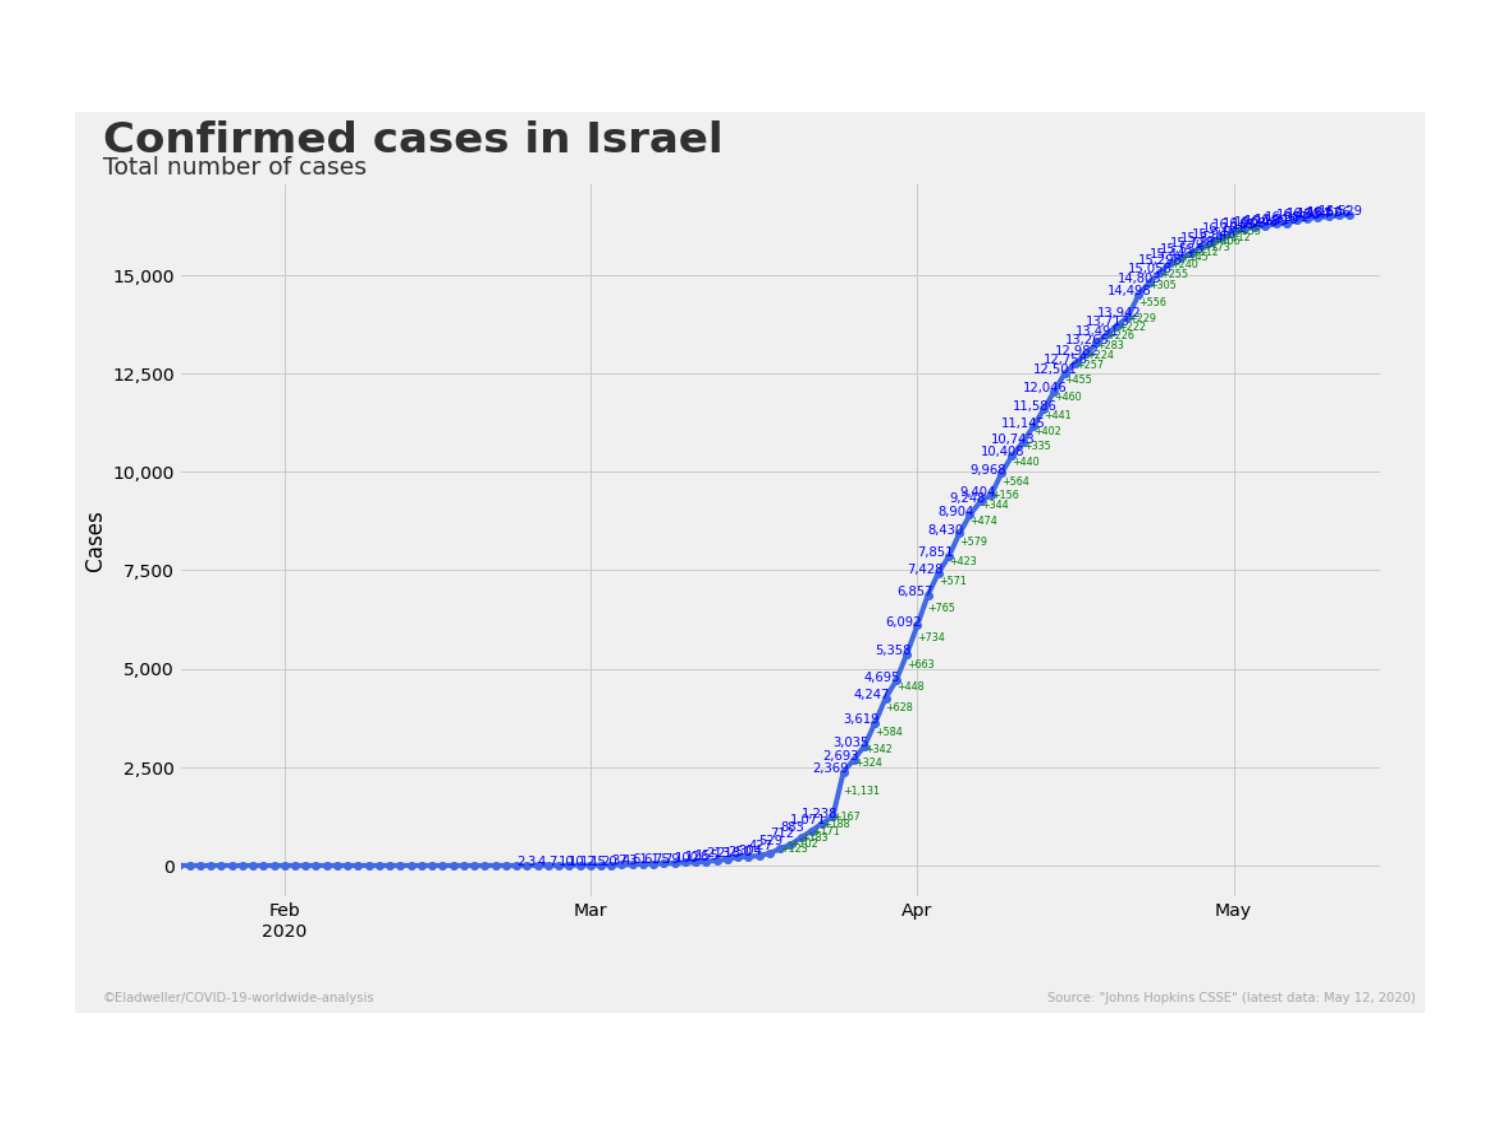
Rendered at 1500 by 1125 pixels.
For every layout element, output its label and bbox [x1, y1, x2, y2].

picture [74, 112, 1426, 1013]
